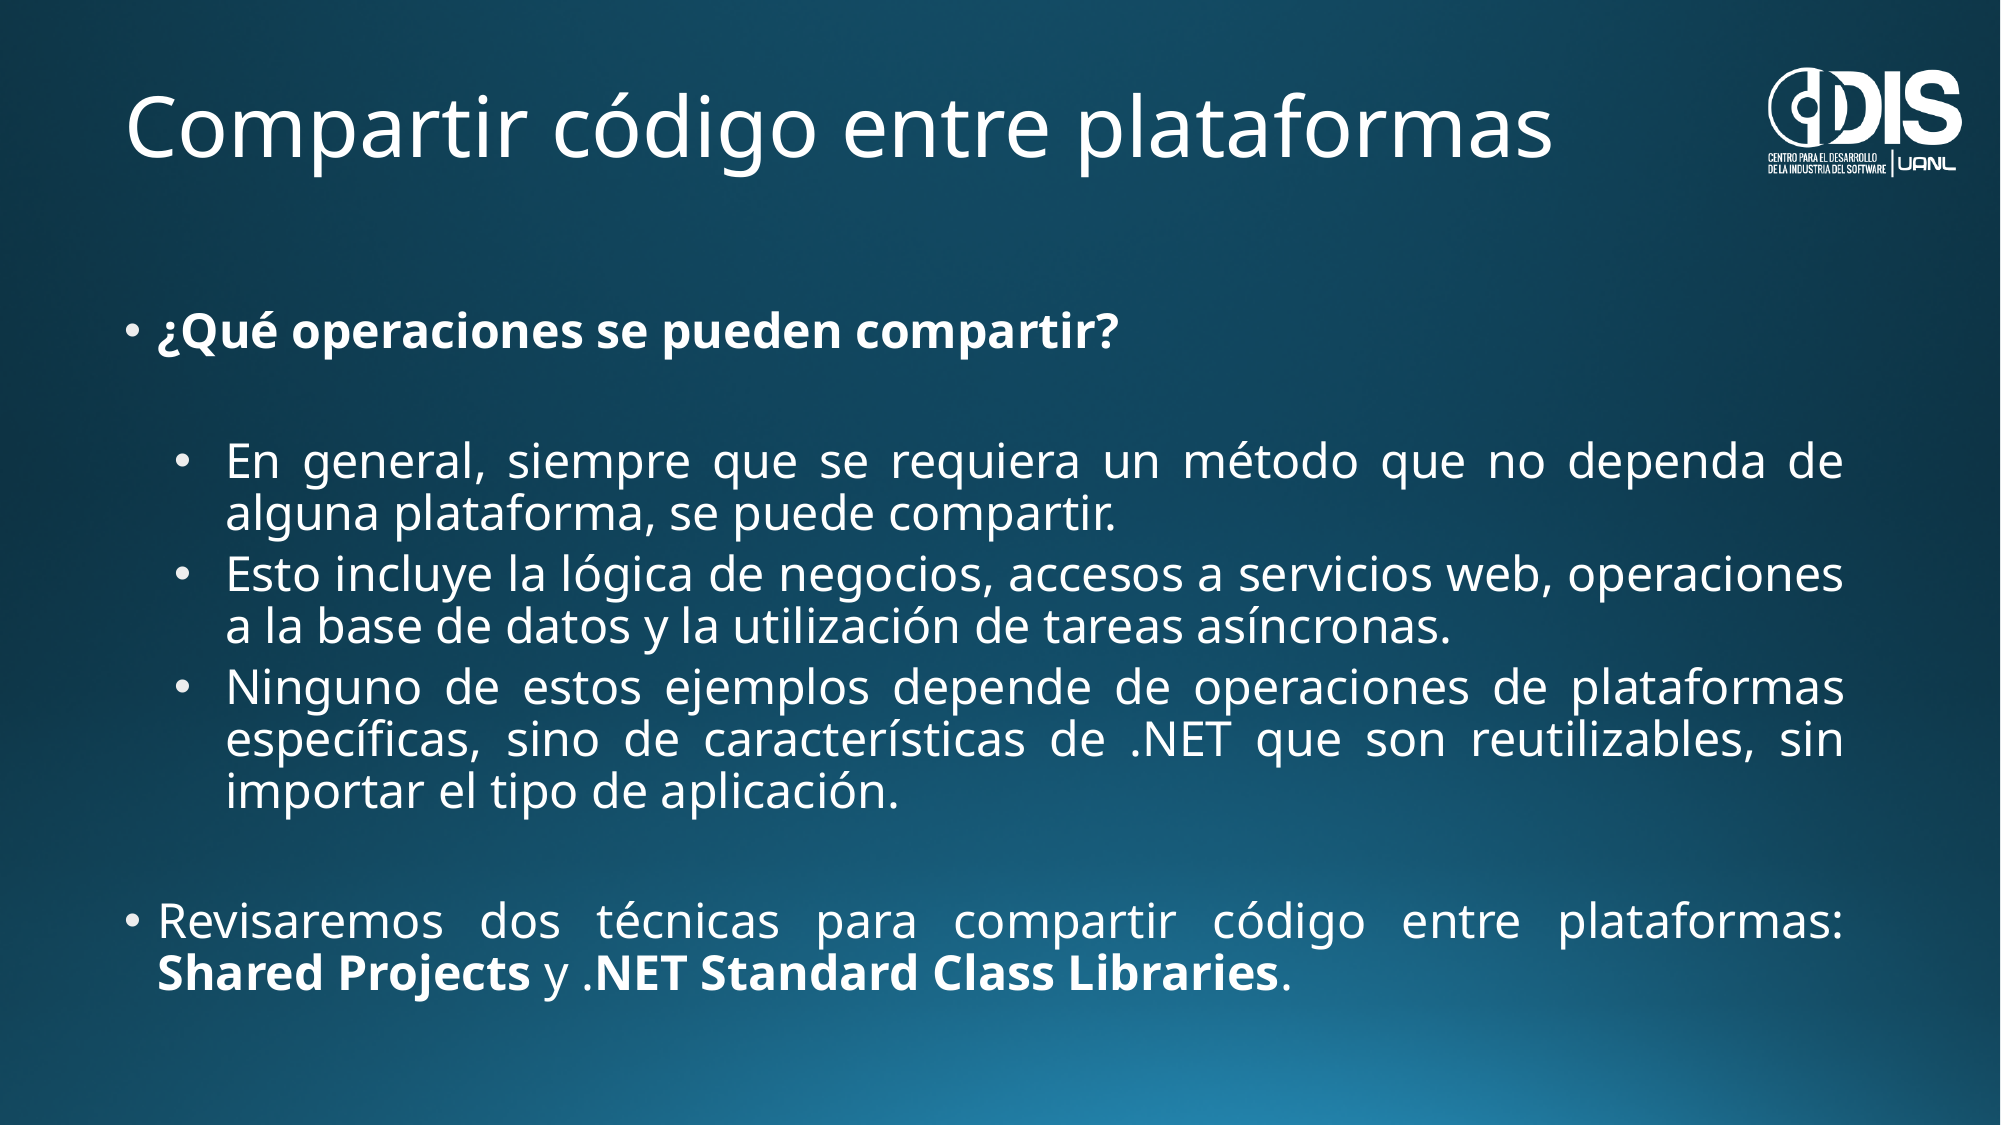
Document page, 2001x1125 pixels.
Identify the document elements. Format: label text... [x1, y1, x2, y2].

picture [0, 0, 2001, 1125]
title Compartir código entre plataformas [109, 47, 1830, 213]
list ¿Qué operaciones se pueden compartir? En general, siempre que se requiera un método que no dependa de alguna plataforma, se puede compartir. Esto incluye la lógica de negocios, accesos a servicios web, operaciones a la base de datos y la utilización de tareas asíncronas. Ninguno de estos ejemplos depende de operaciones de plataformas específicas, sino de características de .NET que son reutilizables, sin importar el tipo de aplicación. Revisaremos dos técnicas para compartir código entre plataformas: Shared Projects y .NET Standard Class Libraries. [109, 299, 1863, 1014]
